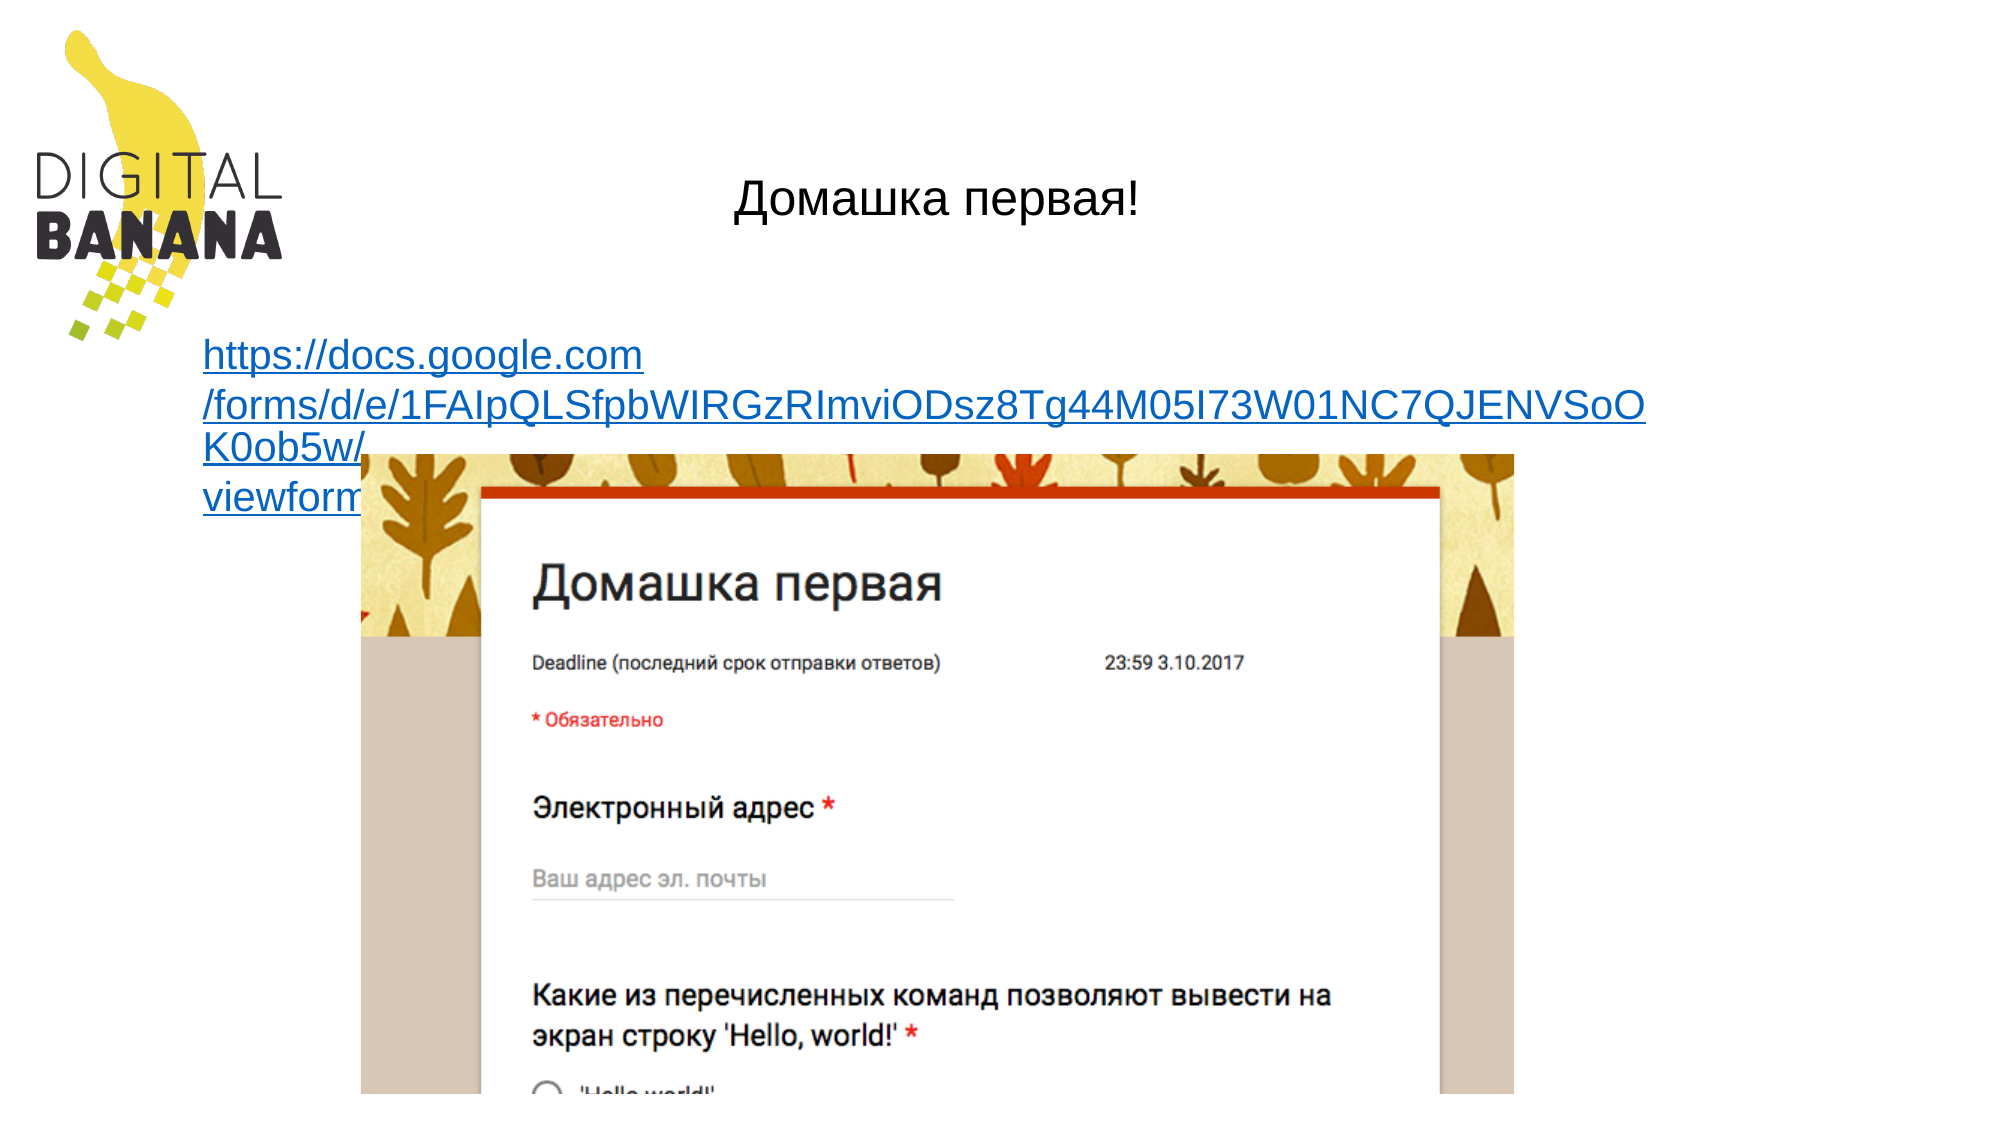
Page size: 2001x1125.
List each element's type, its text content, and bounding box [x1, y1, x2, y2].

picture [360, 454, 1515, 1094]
subtitle Домашка первая! https://docs.google.com/forms/d/e/1FAIpQLSfpbWIRGzRImviODsz8Tg44M05I73W01NC7QJENVSoOK0ob5w/viewform [187, 158, 1688, 996]
picture [37, 30, 282, 342]
